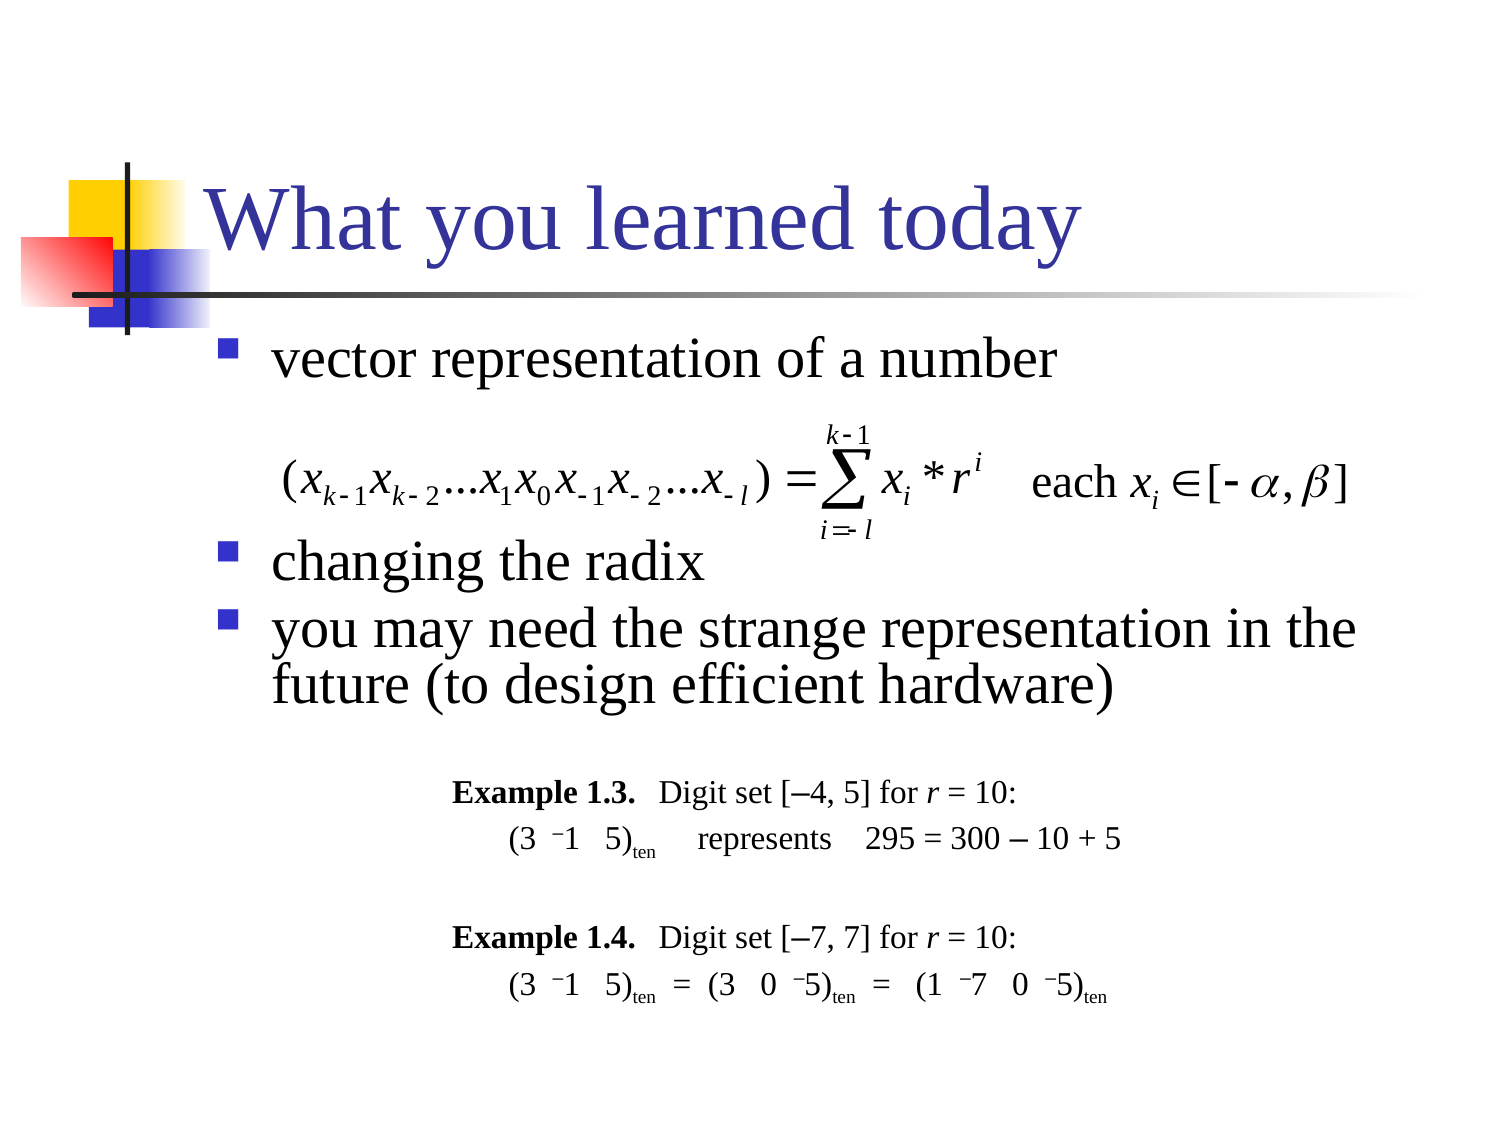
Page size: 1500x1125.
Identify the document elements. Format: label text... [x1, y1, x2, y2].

list vector representation of a number changing the radix you may need the strange representation in the future (to design efficient hardware) [200, 324, 1475, 744]
title What you learned today [188, 35, 1468, 275]
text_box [274, 412, 1357, 550]
text_box Example 1.3. Digit set [–4, 5] for r = 10: (3 –1 5)ten represents 295 = 300 – 10 + 5 Example 1.4. Digit set [–7, 7] for r = 10: (3 –1 5)ten = (3 0 –5)ten = (1 –7 0 –5)ten [437, 762, 1250, 1063]
